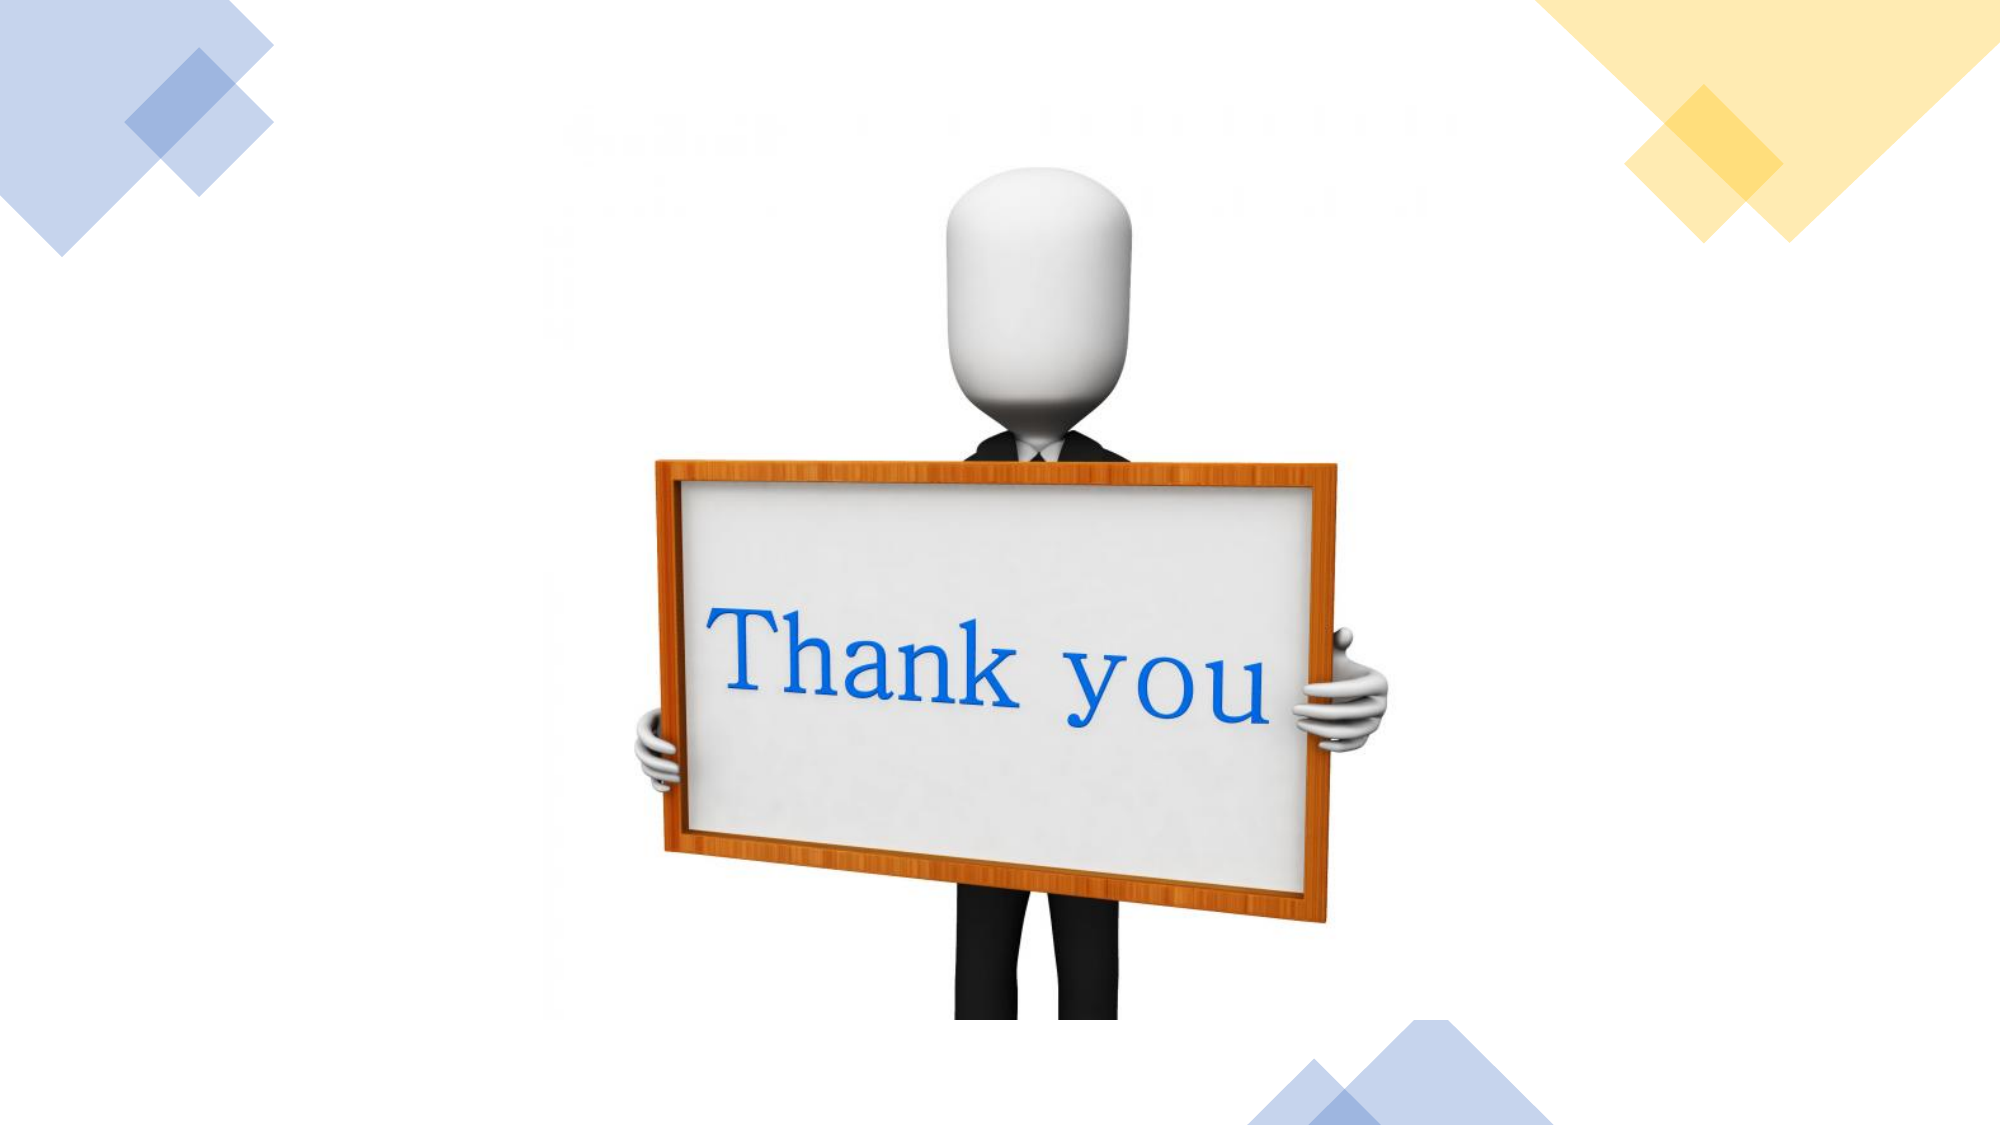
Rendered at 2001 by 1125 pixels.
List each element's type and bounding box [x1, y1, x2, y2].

text_box [1533, 0, 2000, 245]
text_box [1622, 124, 1746, 245]
text_box [0, 0, 276, 259]
text_box [122, 45, 276, 199]
text_box [0, 0, 2000, 1125]
list [543, 105, 1457, 1020]
text_box [1245, 1057, 1383, 1125]
text_box [1345, 1020, 1556, 1125]
